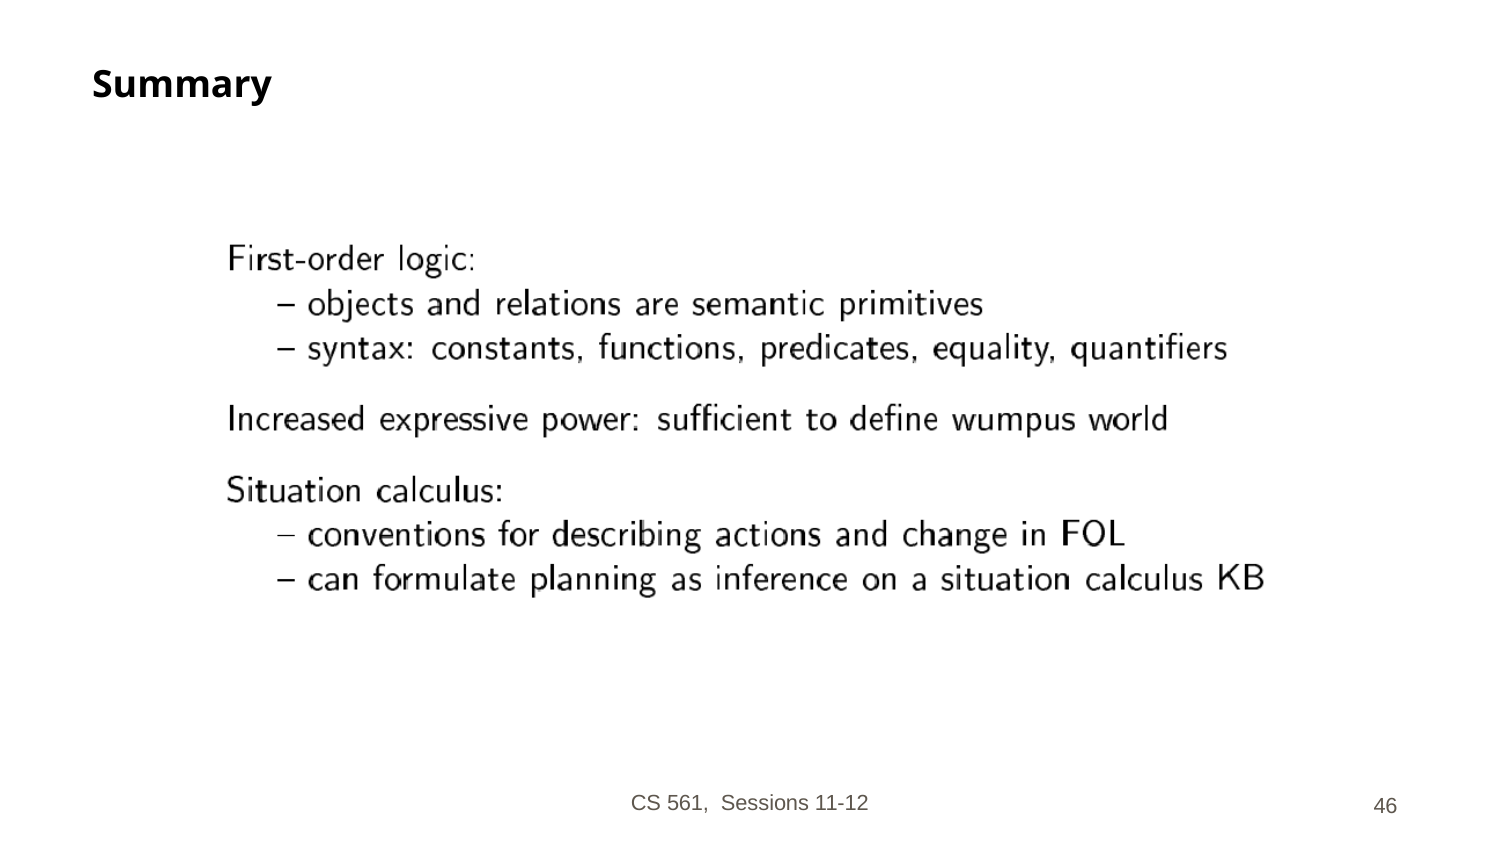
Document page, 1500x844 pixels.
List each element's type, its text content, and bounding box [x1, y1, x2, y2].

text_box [215, 232, 1276, 607]
footer CS 561, Sessions 11-12 [512, 766, 988, 823]
title Summary [77, 28, 1415, 113]
slide_number 46 [1100, 768, 1413, 826]
